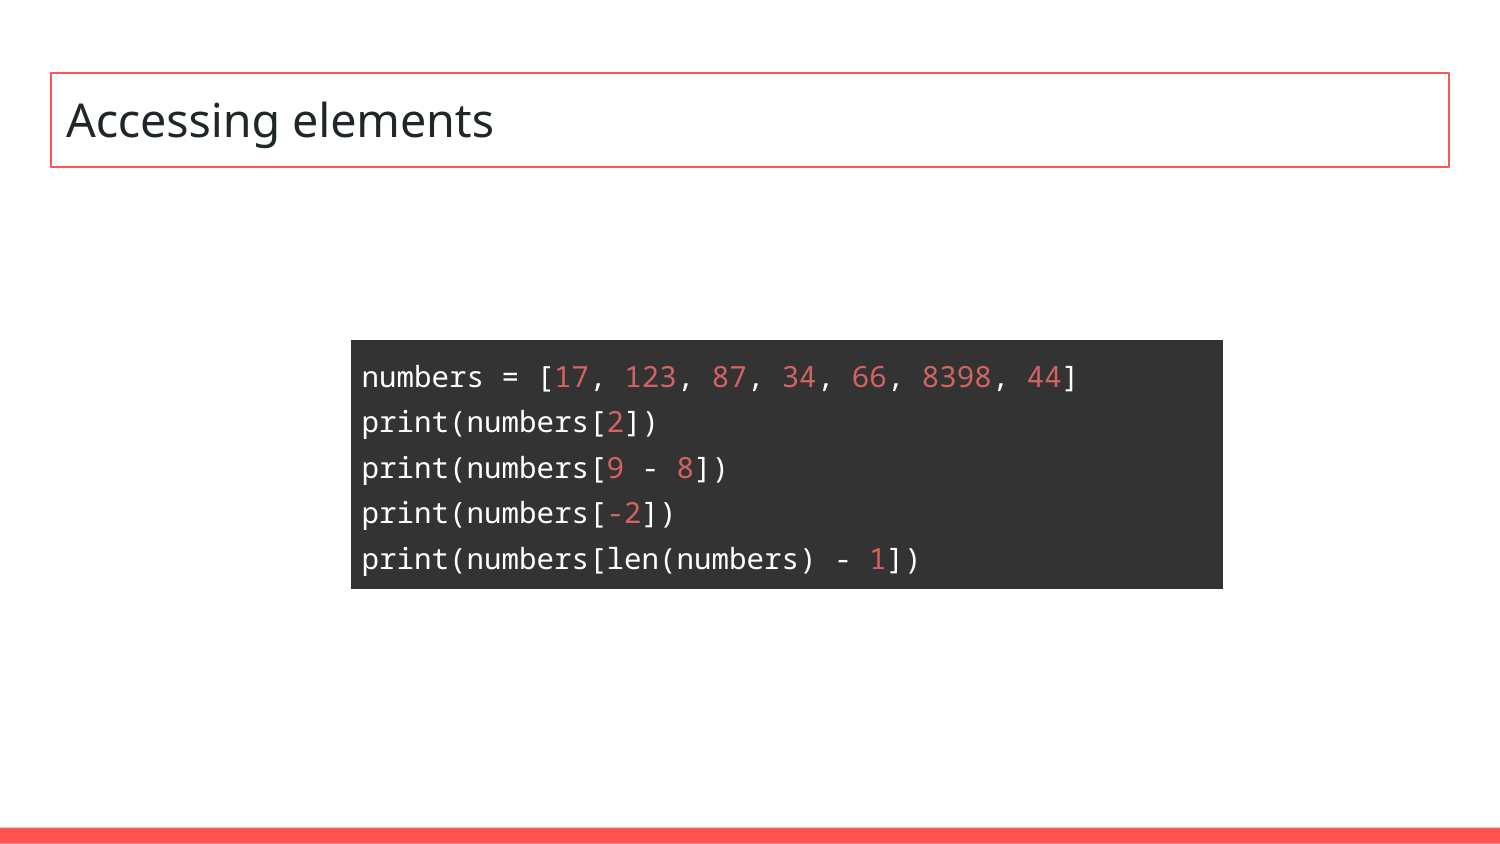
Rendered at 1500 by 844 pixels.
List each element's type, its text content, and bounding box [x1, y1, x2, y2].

table_header numbers = [17, 123, 87, 34, 66, 8398, 44] print(numbers[2]) print(numbers[9 - 8]) print(numbers[-2]) print(numbers[len(numbers) - 1]) [351, 340, 1223, 589]
title Accessing elements [50, 72, 1450, 168]
